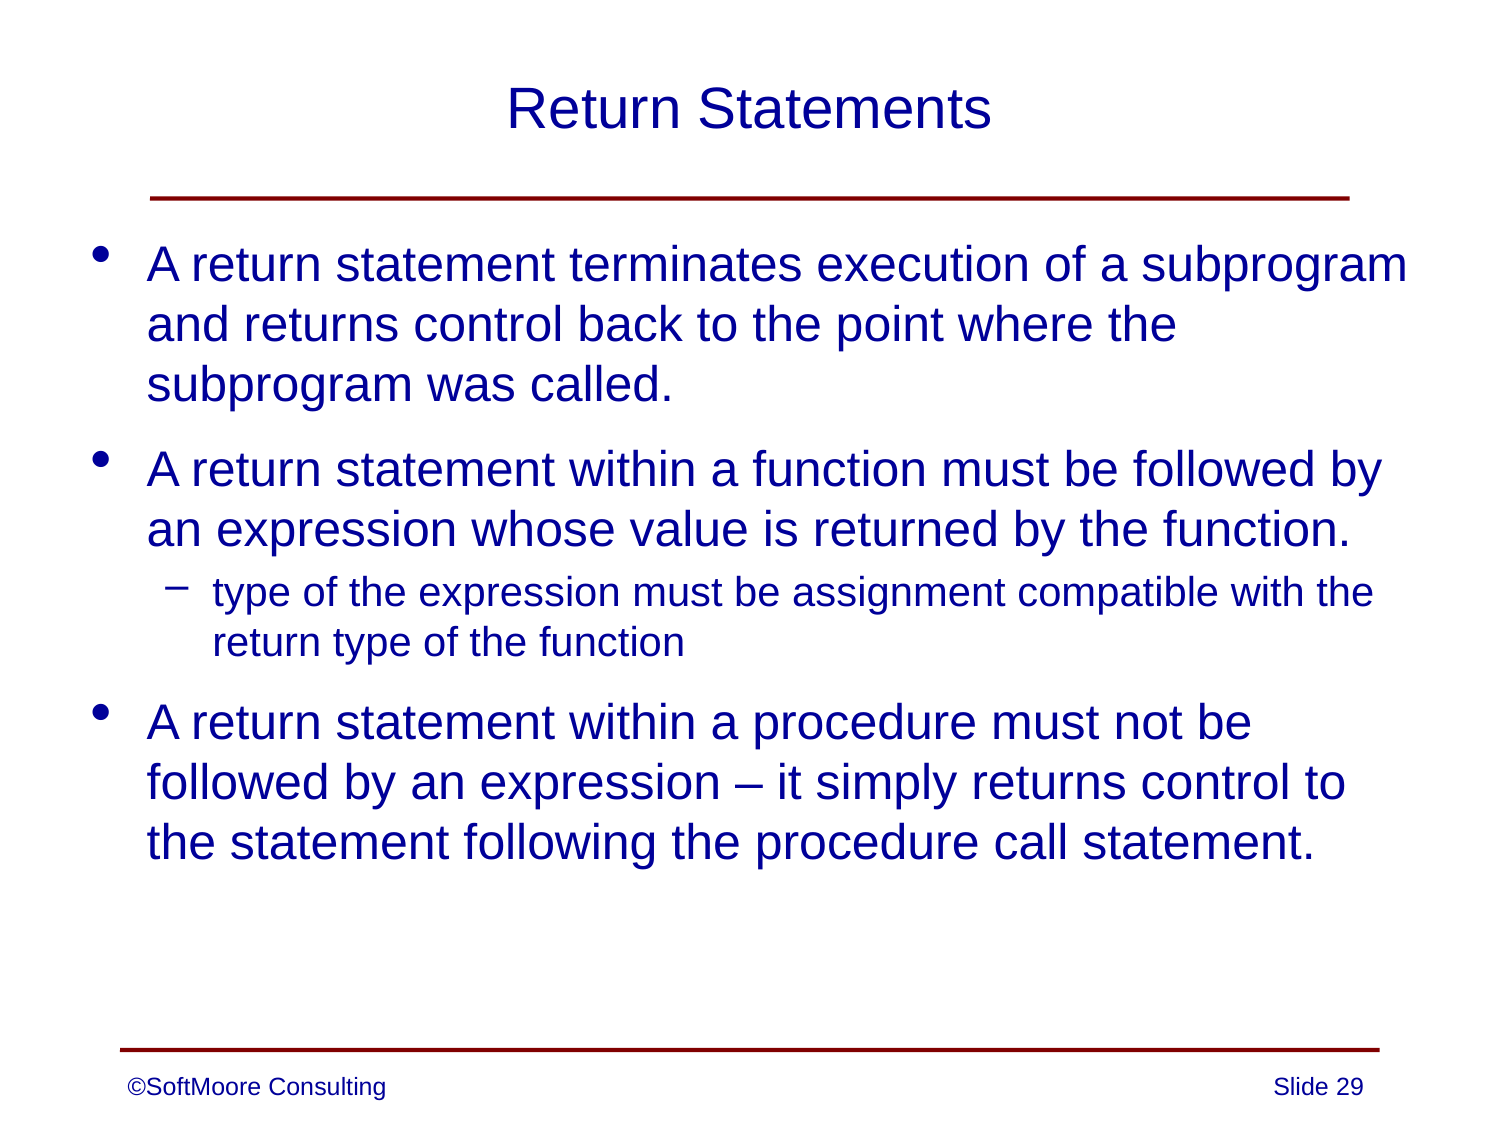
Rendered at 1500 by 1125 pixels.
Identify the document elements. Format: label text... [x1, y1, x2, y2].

slide_number Slide 29 [1078, 1061, 1380, 1109]
title Return Statements [149, 22, 1350, 188]
footer ©SoftMoore Consulting [111, 1061, 563, 1109]
list A return statement terminates execution of a subprogram and returns control back to the point where the subprogram was called. A return statement within a function must be followed by an expression whose value is returned by the function. type of the expression must be assignment compatible with the return type of the function A return statement within a procedure must not be followed by an expression – it simply returns control to the statement following the procedure call statement. [74, 223, 1425, 1034]
